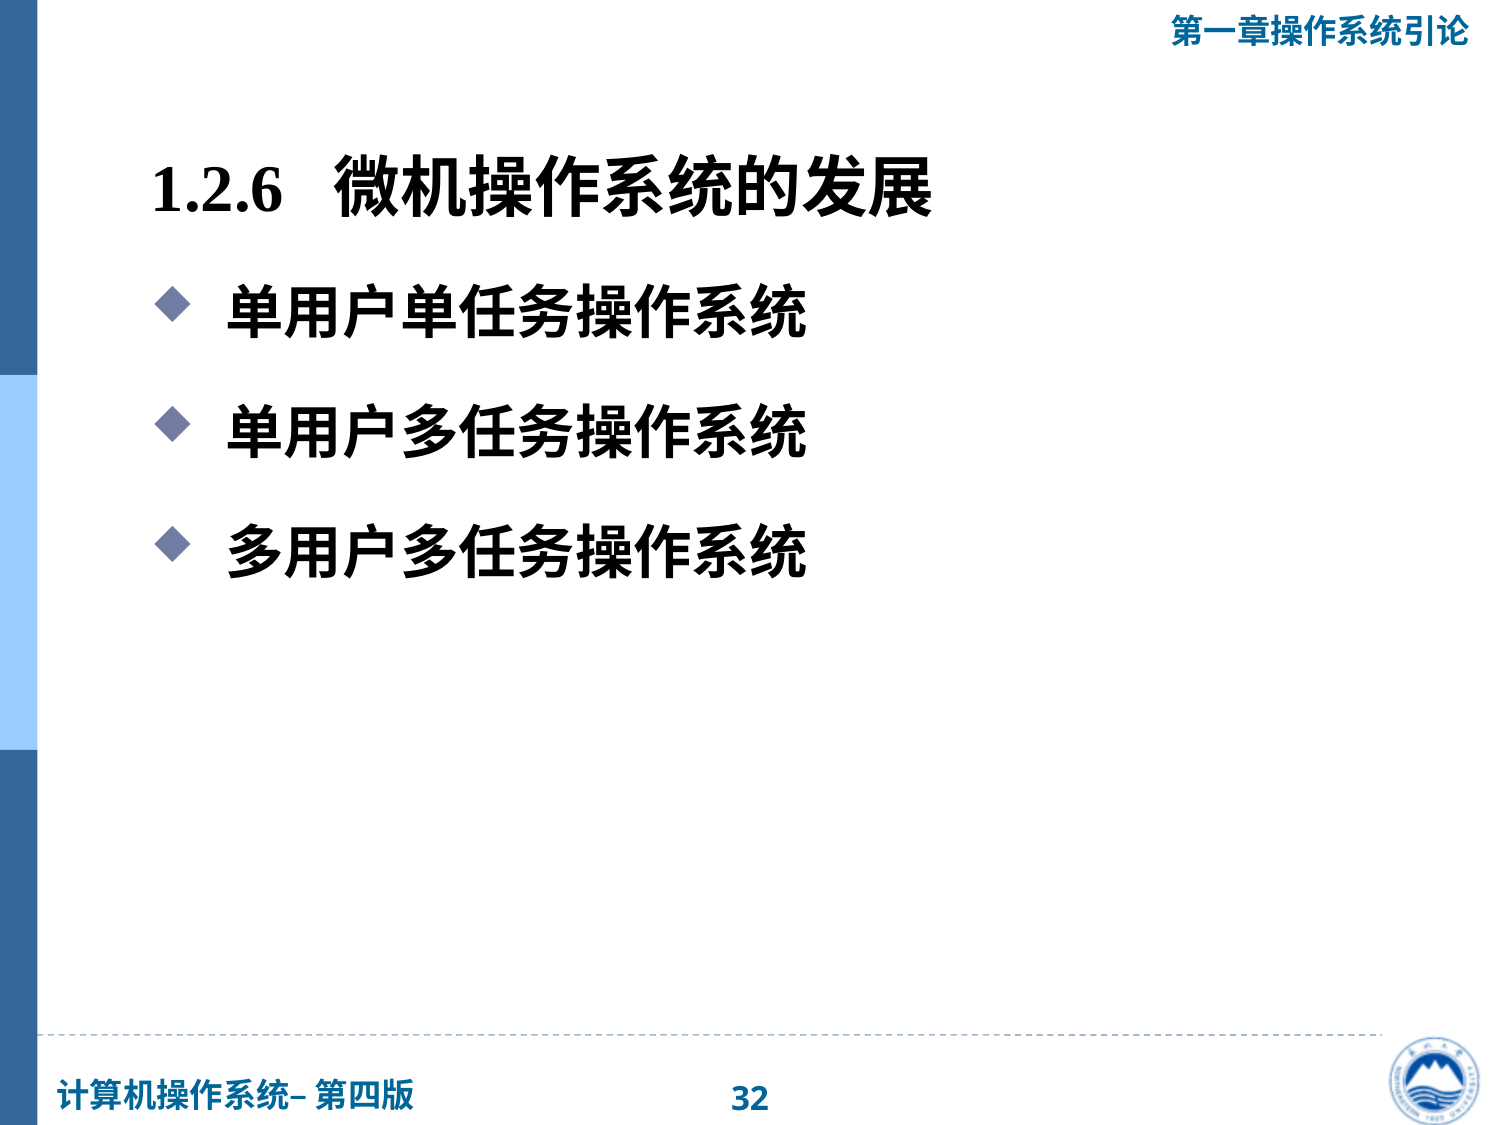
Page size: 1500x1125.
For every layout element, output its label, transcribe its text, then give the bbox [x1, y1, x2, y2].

list 1.2.6 微机操作系统的发展 单用户单任务操作系统 单用户多任务操作系统 多用户多任务操作系统 [135, 113, 1424, 1000]
picture [1382, 1033, 1482, 1125]
